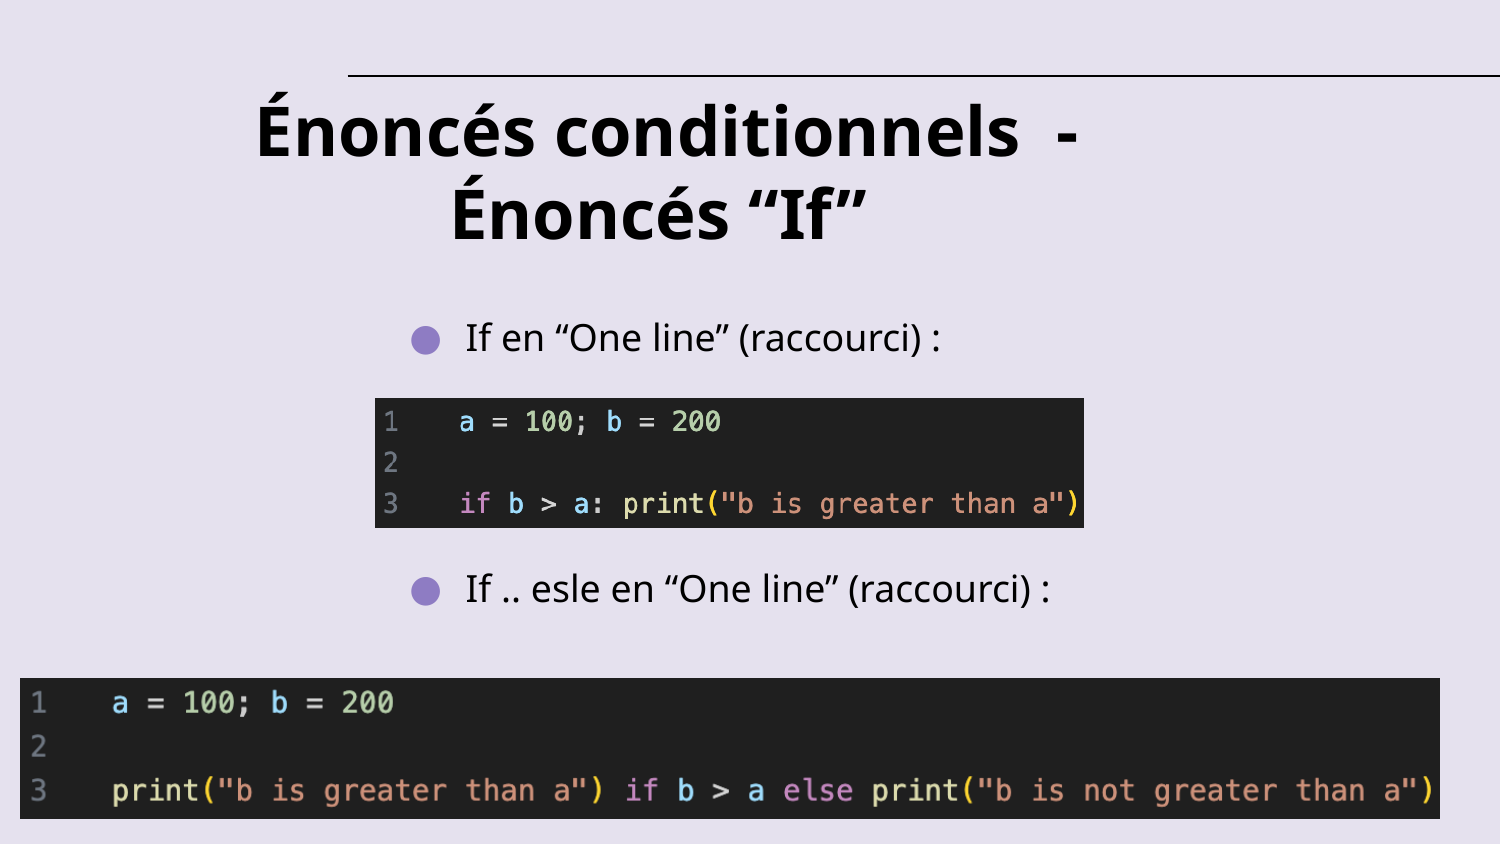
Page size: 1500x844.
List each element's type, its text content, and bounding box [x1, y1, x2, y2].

picture [375, 398, 1084, 528]
text_box If en “One line” (raccourci) : [375, 298, 1084, 398]
title Énoncés conditionnels - Énoncés “If” [116, 72, 1218, 248]
picture [19, 677, 1440, 819]
text_box If .. esle en “One line” (raccourci) : [375, 549, 1084, 656]
